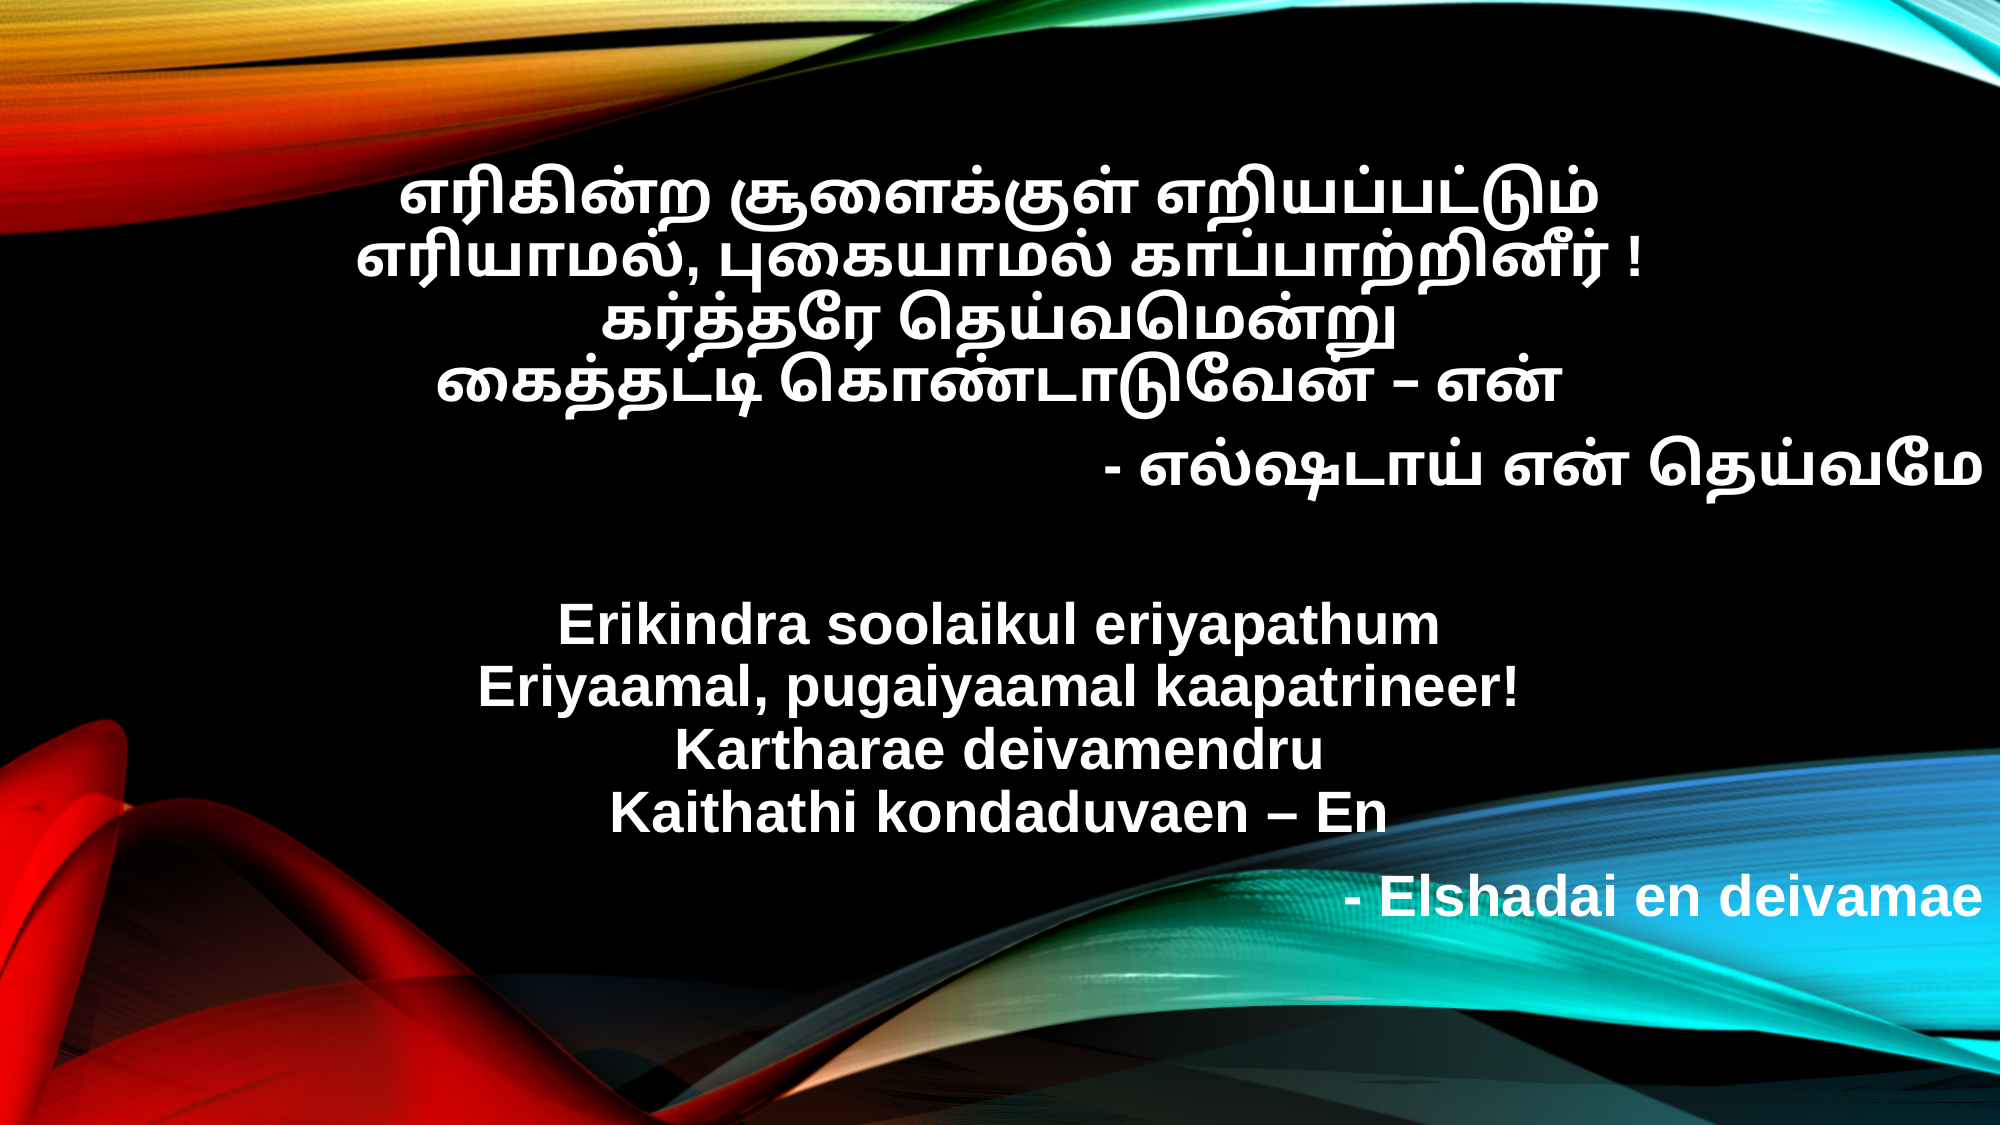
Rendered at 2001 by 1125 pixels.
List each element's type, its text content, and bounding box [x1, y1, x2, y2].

subtitle எரிகின்ற சூளைக்குள் எறியப்பட்டும் எரியாமல், புகையாமல் காப்பாற்றினீர் ! கர்த்தரே தெய்வமென்று கைத்தட்டி கொண்டாடுவேன் – என் - எல்ஷடாய் என் தெய்வமே Erikindra soolaikul eriyapathum Eriyaamal, pugaiyaamal kaapatrineer! Kartharae deivamendru Kaithathi kondaduvaen – En - Elshadai en deivamae [0, 0, 2000, 1125]
